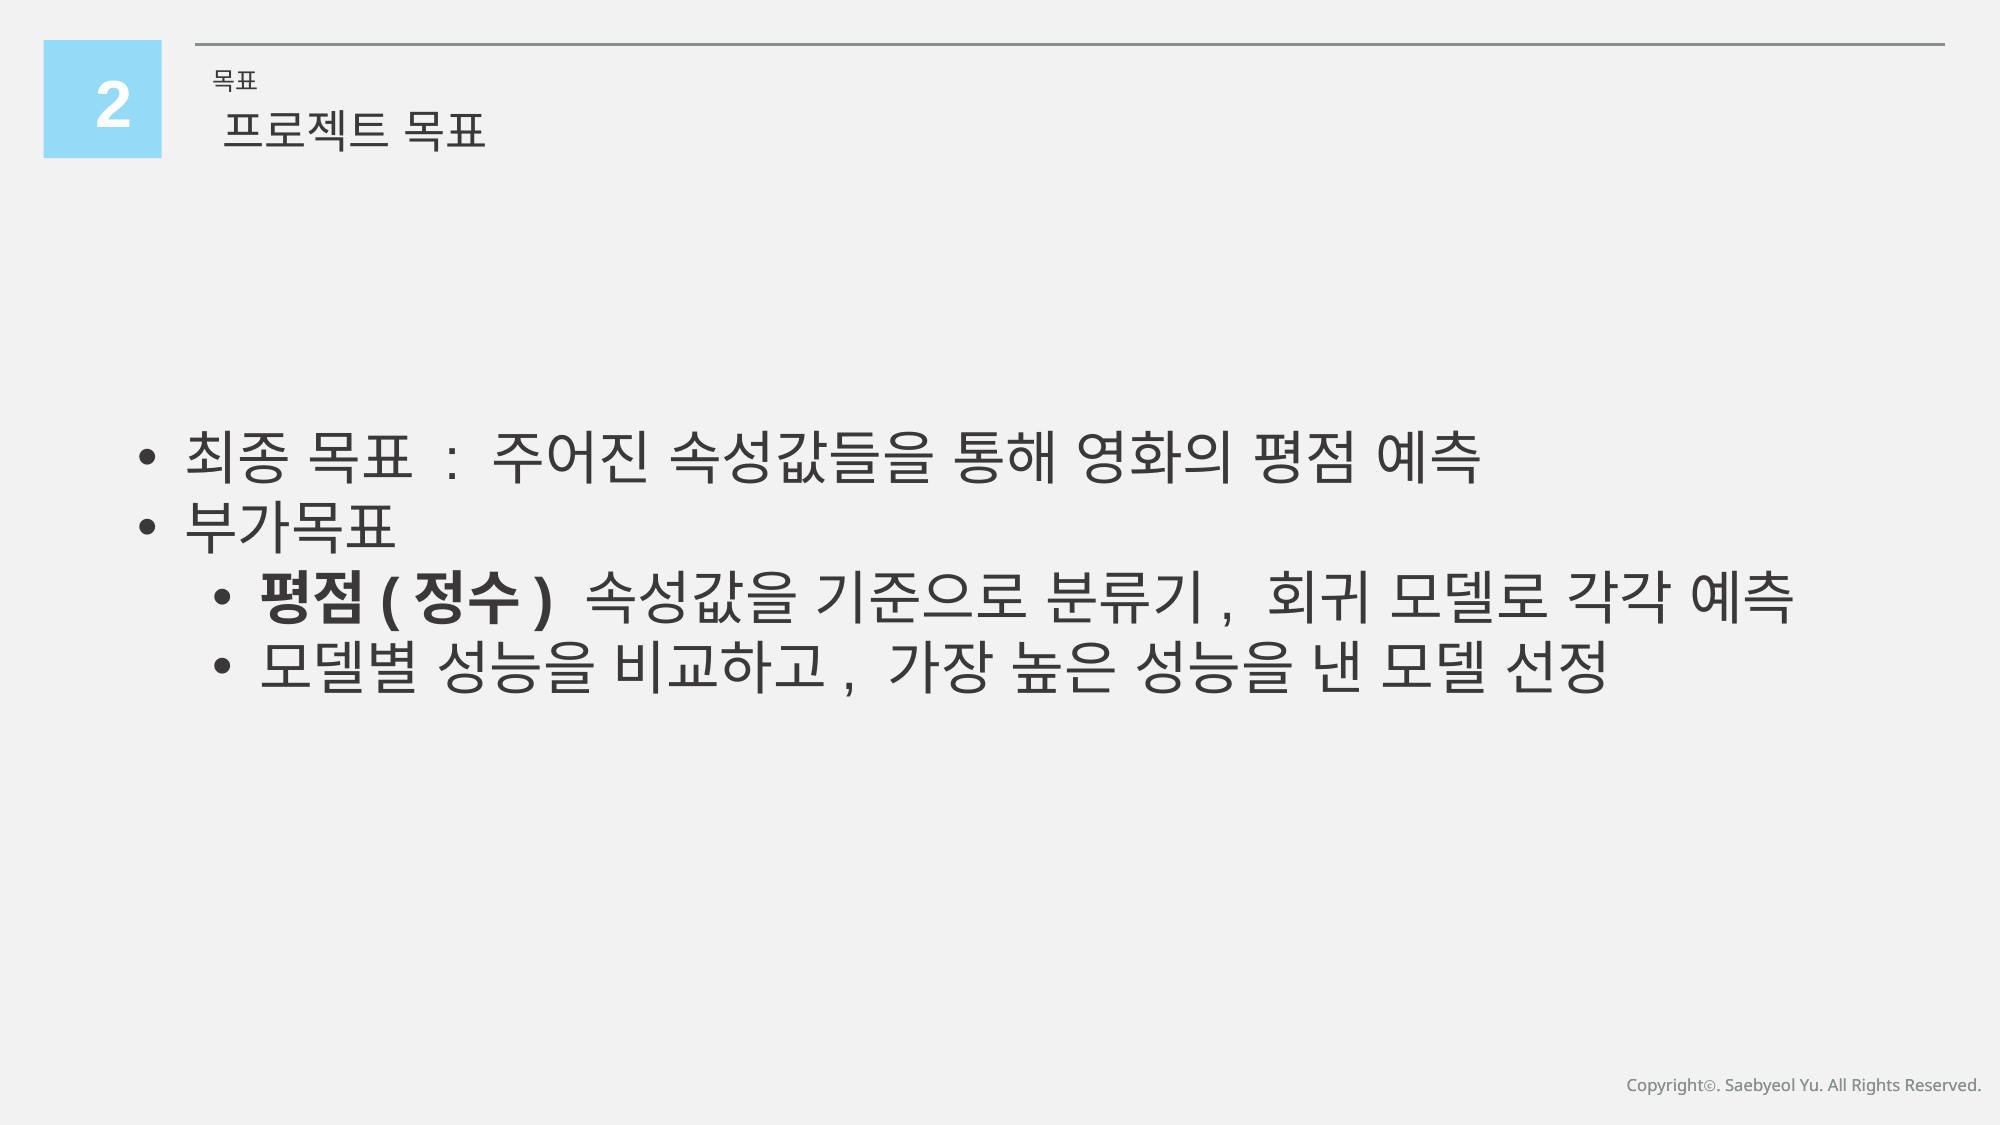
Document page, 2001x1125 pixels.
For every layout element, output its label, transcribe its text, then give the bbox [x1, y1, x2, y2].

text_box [194, 57, 516, 167]
text_box 2 [80, 52, 123, 148]
text_box [42, 39, 163, 159]
text_box Copyrightⓒ. Saebyeol Yu. All Rights Reserved. [1611, 1067, 1998, 1102]
text_box 최종 목표 : 주어진 속성값들을 통해 영화의 평점 예측 부가목표 평점(정수) 속성값을 기준으로 분류기, 회귀 모델로 각각 예측 모델별 성능을 비교하고, 가장 높은 성능을 낸 모델 선정 [122, 413, 1812, 709]
